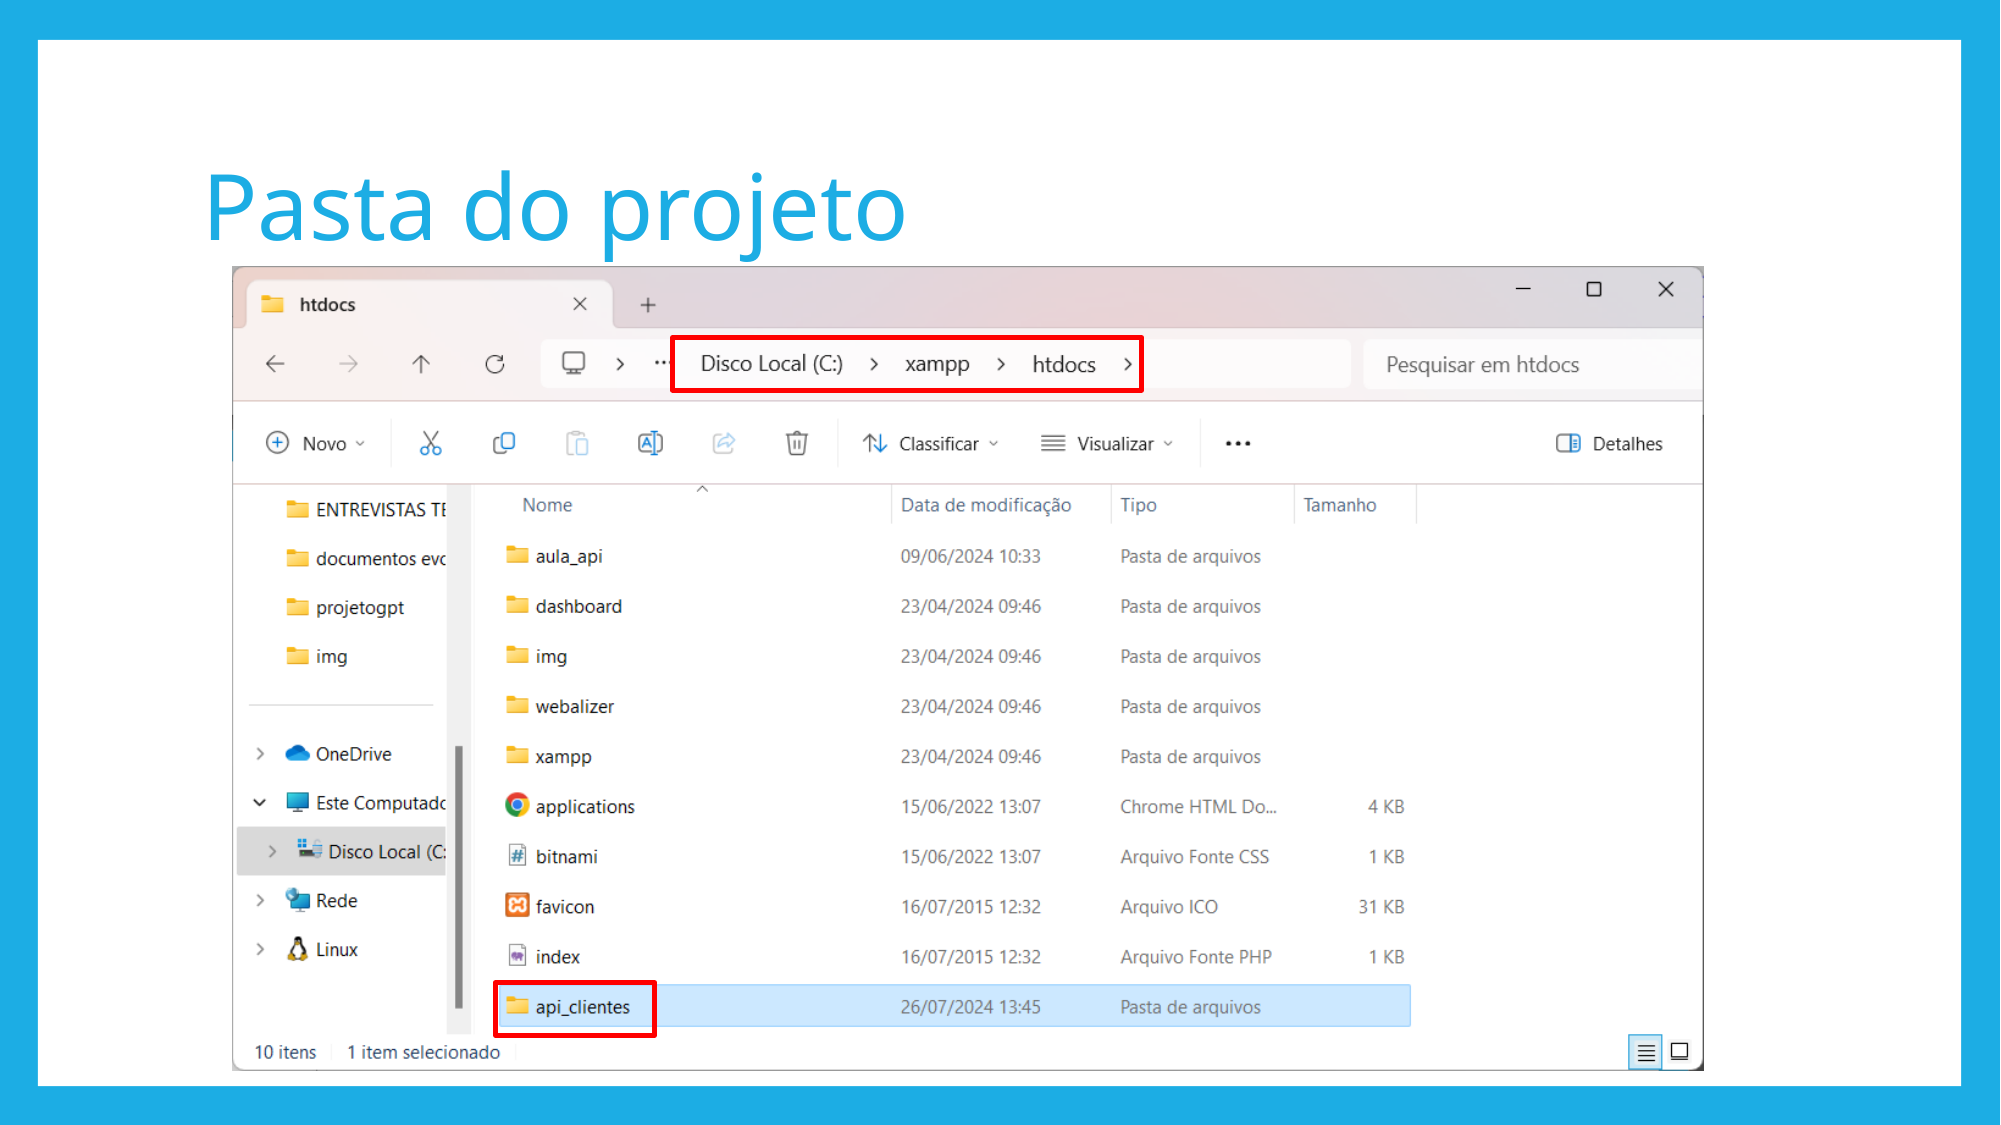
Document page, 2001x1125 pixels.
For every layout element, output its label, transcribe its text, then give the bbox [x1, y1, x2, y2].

picture [231, 266, 1704, 1071]
title Pasta do projeto [187, 99, 1808, 323]
